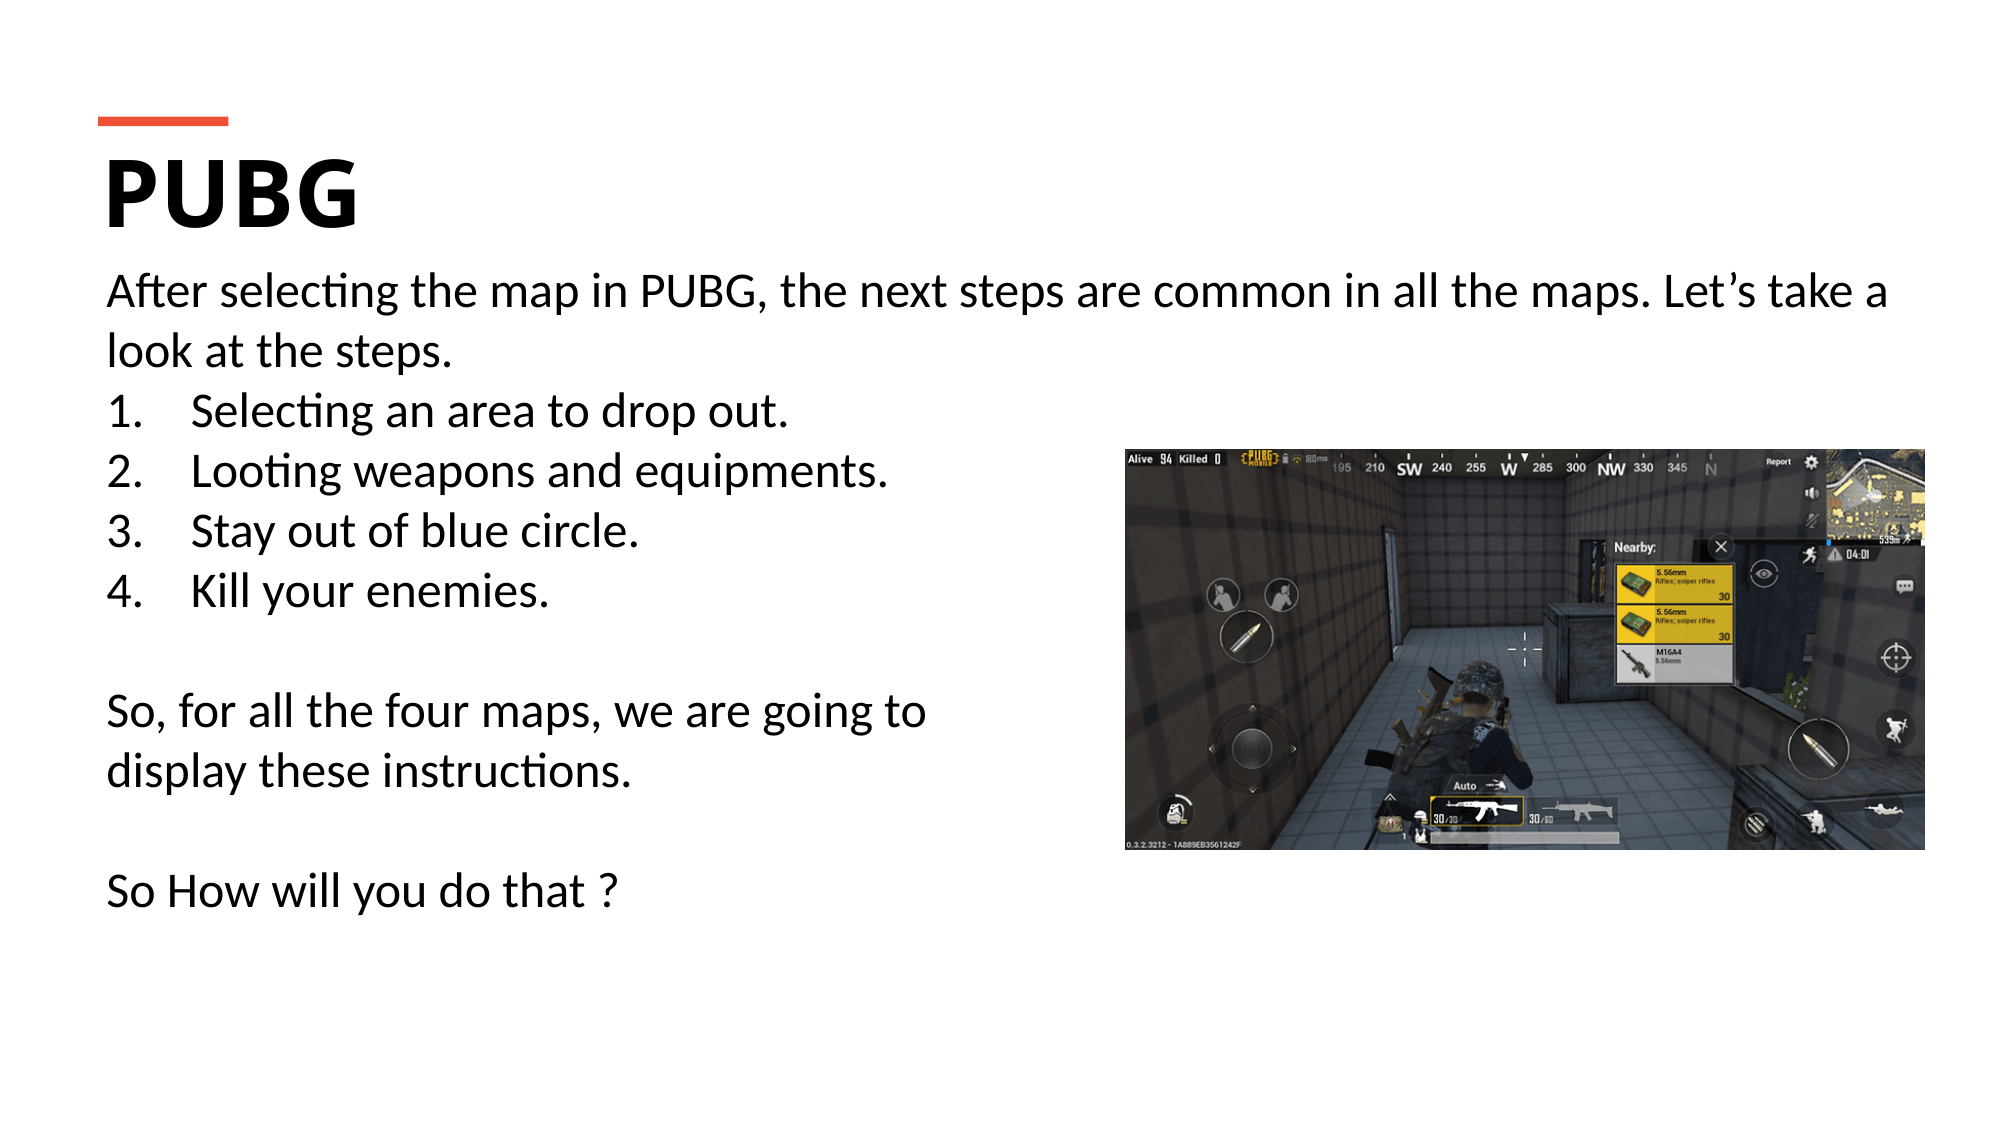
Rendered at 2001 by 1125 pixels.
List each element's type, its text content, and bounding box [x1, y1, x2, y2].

text_box After selecting the map in PUBG, the next steps are common in all the maps. Let’s take a look at the steps. Selecting an area to drop out. Looting weapons and equipments. Stay out of blue circle. Kill your enemies. So, for all the four maps, we are going to display these instructions. So How will you do that ? [91, 249, 1914, 925]
text_box [98, 116, 229, 127]
text_box PUBG [86, 126, 1938, 254]
picture [1124, 449, 1926, 851]
